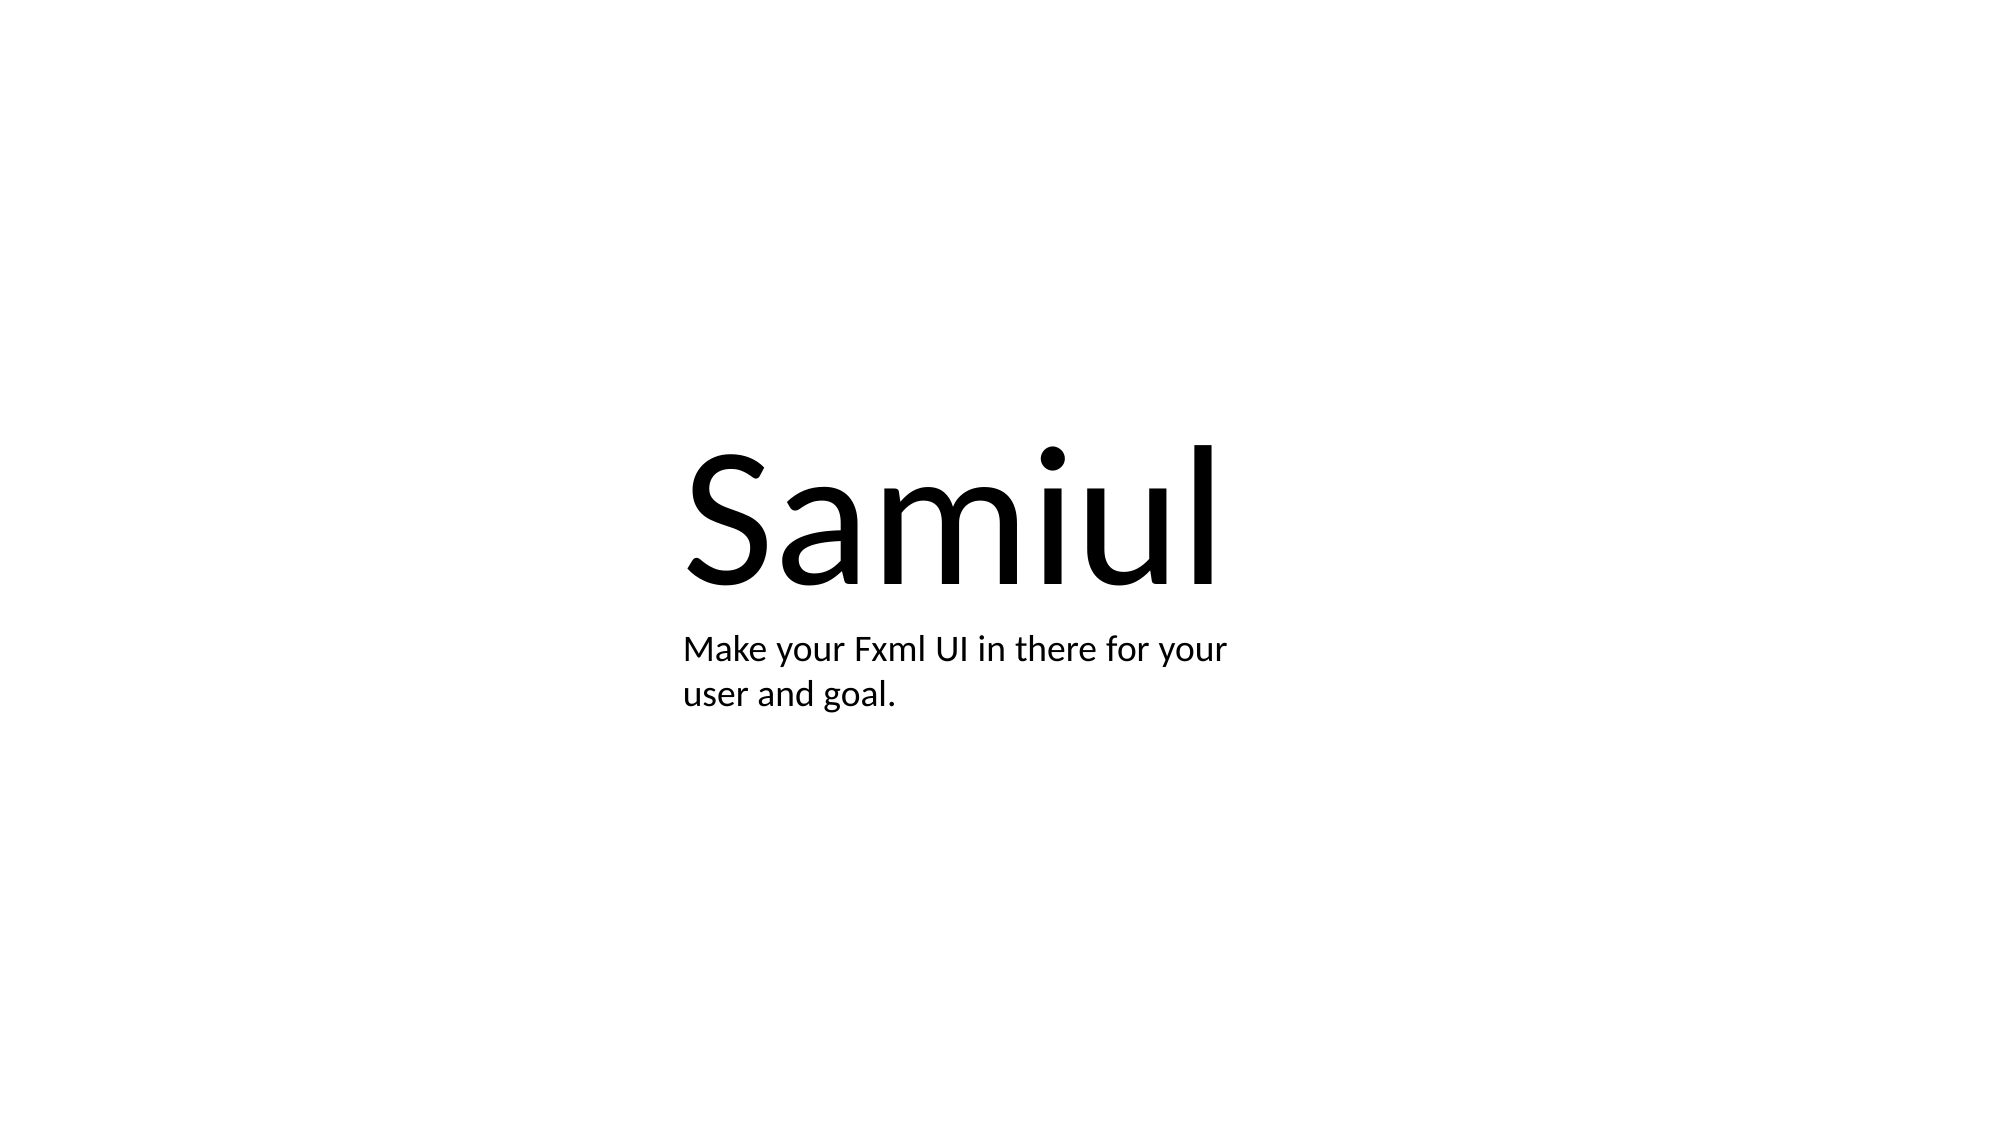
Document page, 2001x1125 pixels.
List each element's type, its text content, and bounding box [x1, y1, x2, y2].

text_box Samiul Make your Fxml UI in there for your user and goal. [668, 376, 1244, 722]
